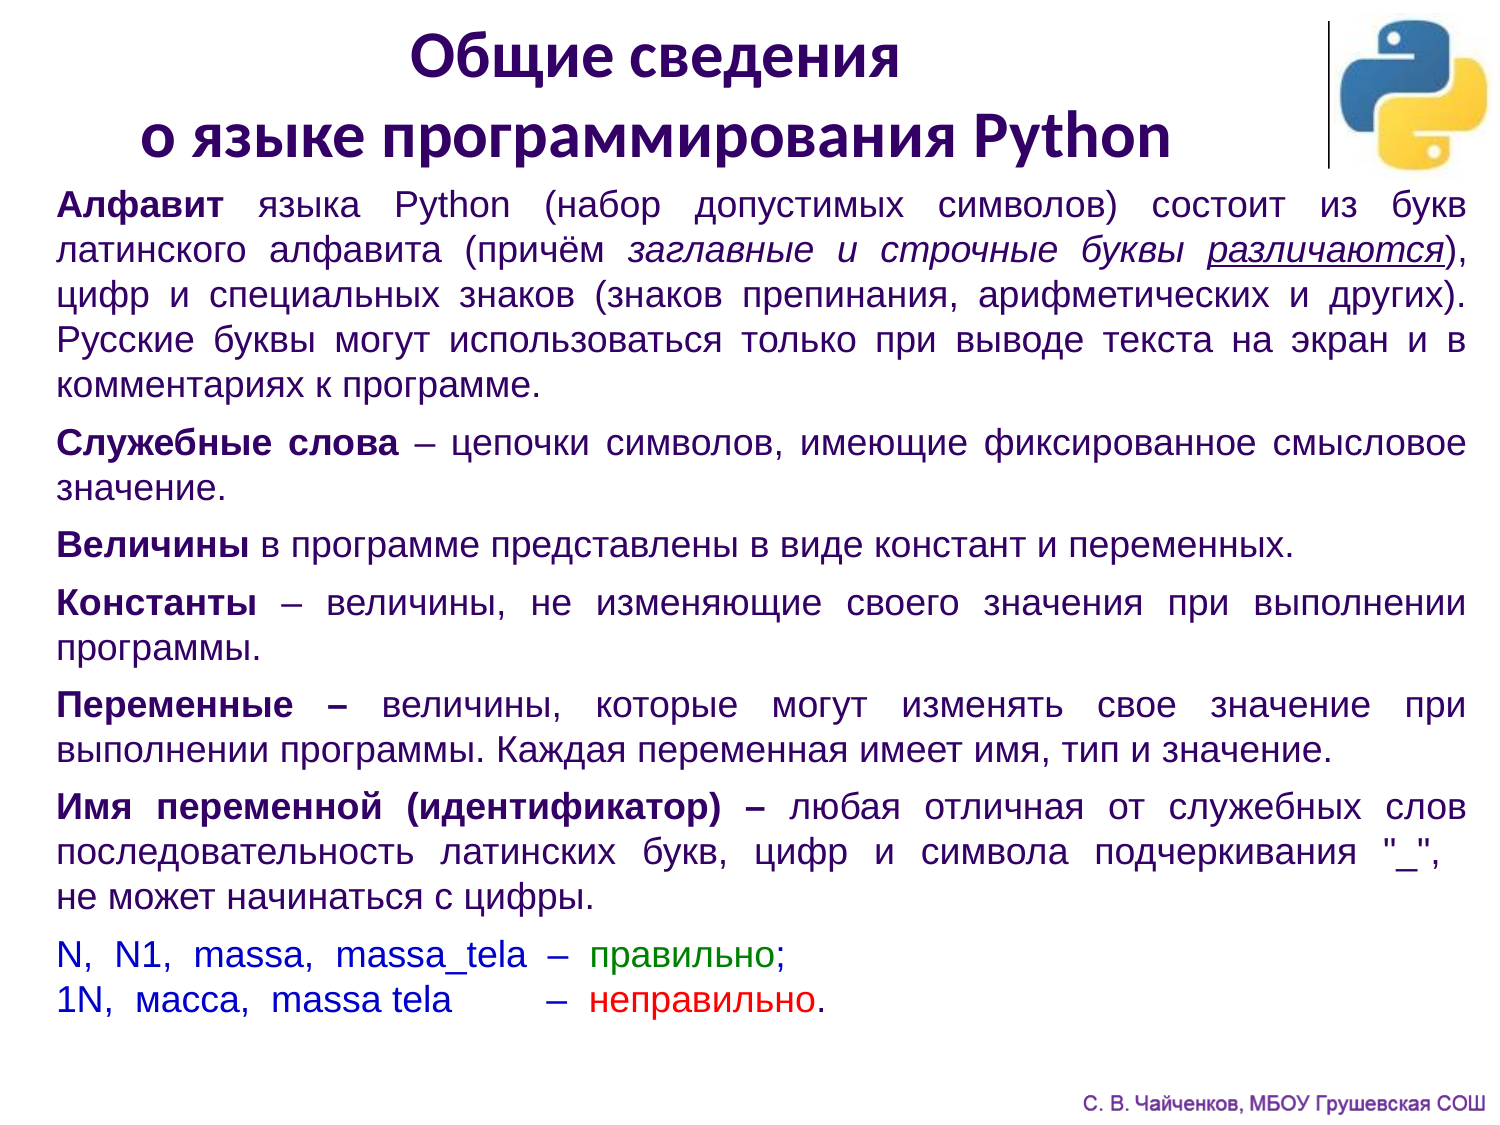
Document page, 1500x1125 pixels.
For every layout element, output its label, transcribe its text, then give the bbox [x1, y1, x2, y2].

text_box Алфавит языка Python (набор допустимых символов) состоит из букв латинского алфавита (причём заглавные и строчные буквы различаются), цифр и специальных знаков (знаков препинания, арифметических и других). Русские буквы могут использоваться только при выводе текста на экран и в комментариях к программе. Служебные слова – цепочки символов, имеющие фиксированное смысловое значение. Величины в программе представлены в виде констант и переменных. Константы – величины, не изменяющие своего значения при выполнении программы. Переменные – величины, которые могут изменять свое значение при выполнении программы. Каждая переменная имеет имя, тип и значение. Имя переменной (идентификатор) – любая отличная от служебных слов последовательность латинских букв, цифр и символа подчеркивания "_", не может начинаться с цифры. N, N1, massa, massa_tela – правильно; 1N, масса, massa tela – неправильно. [41, 172, 1483, 1028]
title Общие сведения о языке программирования Python [23, 13, 1305, 179]
picture [1334, 13, 1492, 179]
picture [1057, 1082, 1500, 1125]
